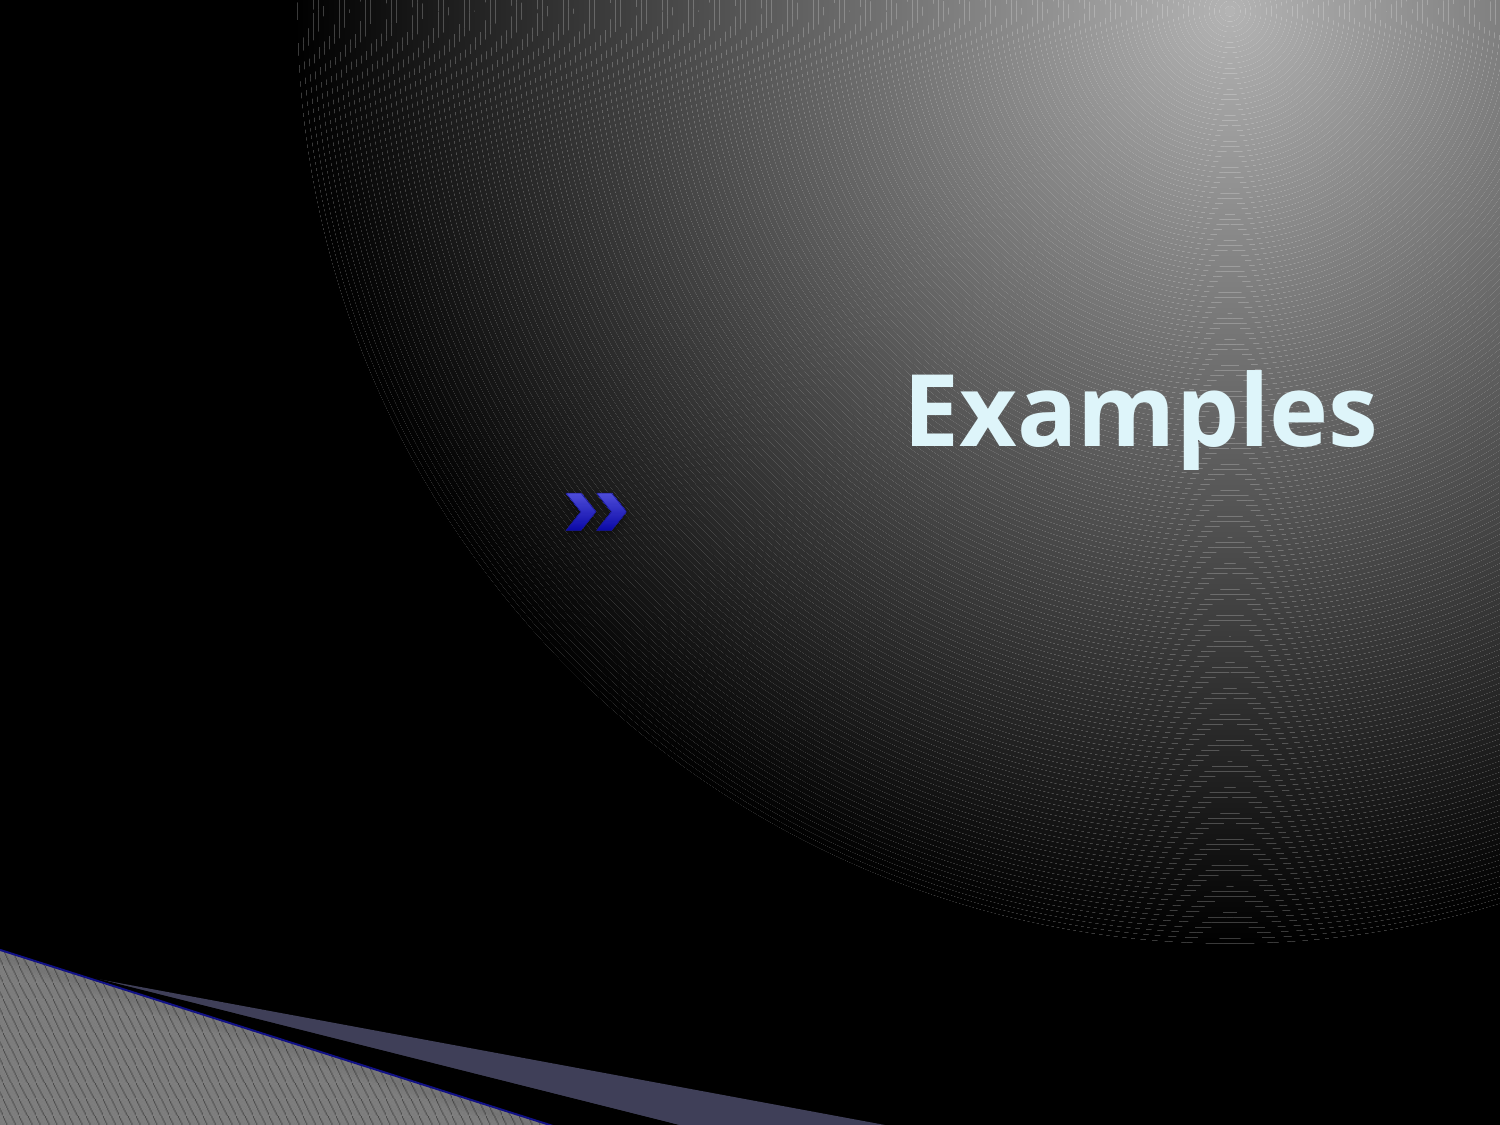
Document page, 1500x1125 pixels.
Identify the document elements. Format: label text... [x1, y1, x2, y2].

title Examples [118, 173, 1394, 474]
picture [0, 952, 543, 1125]
